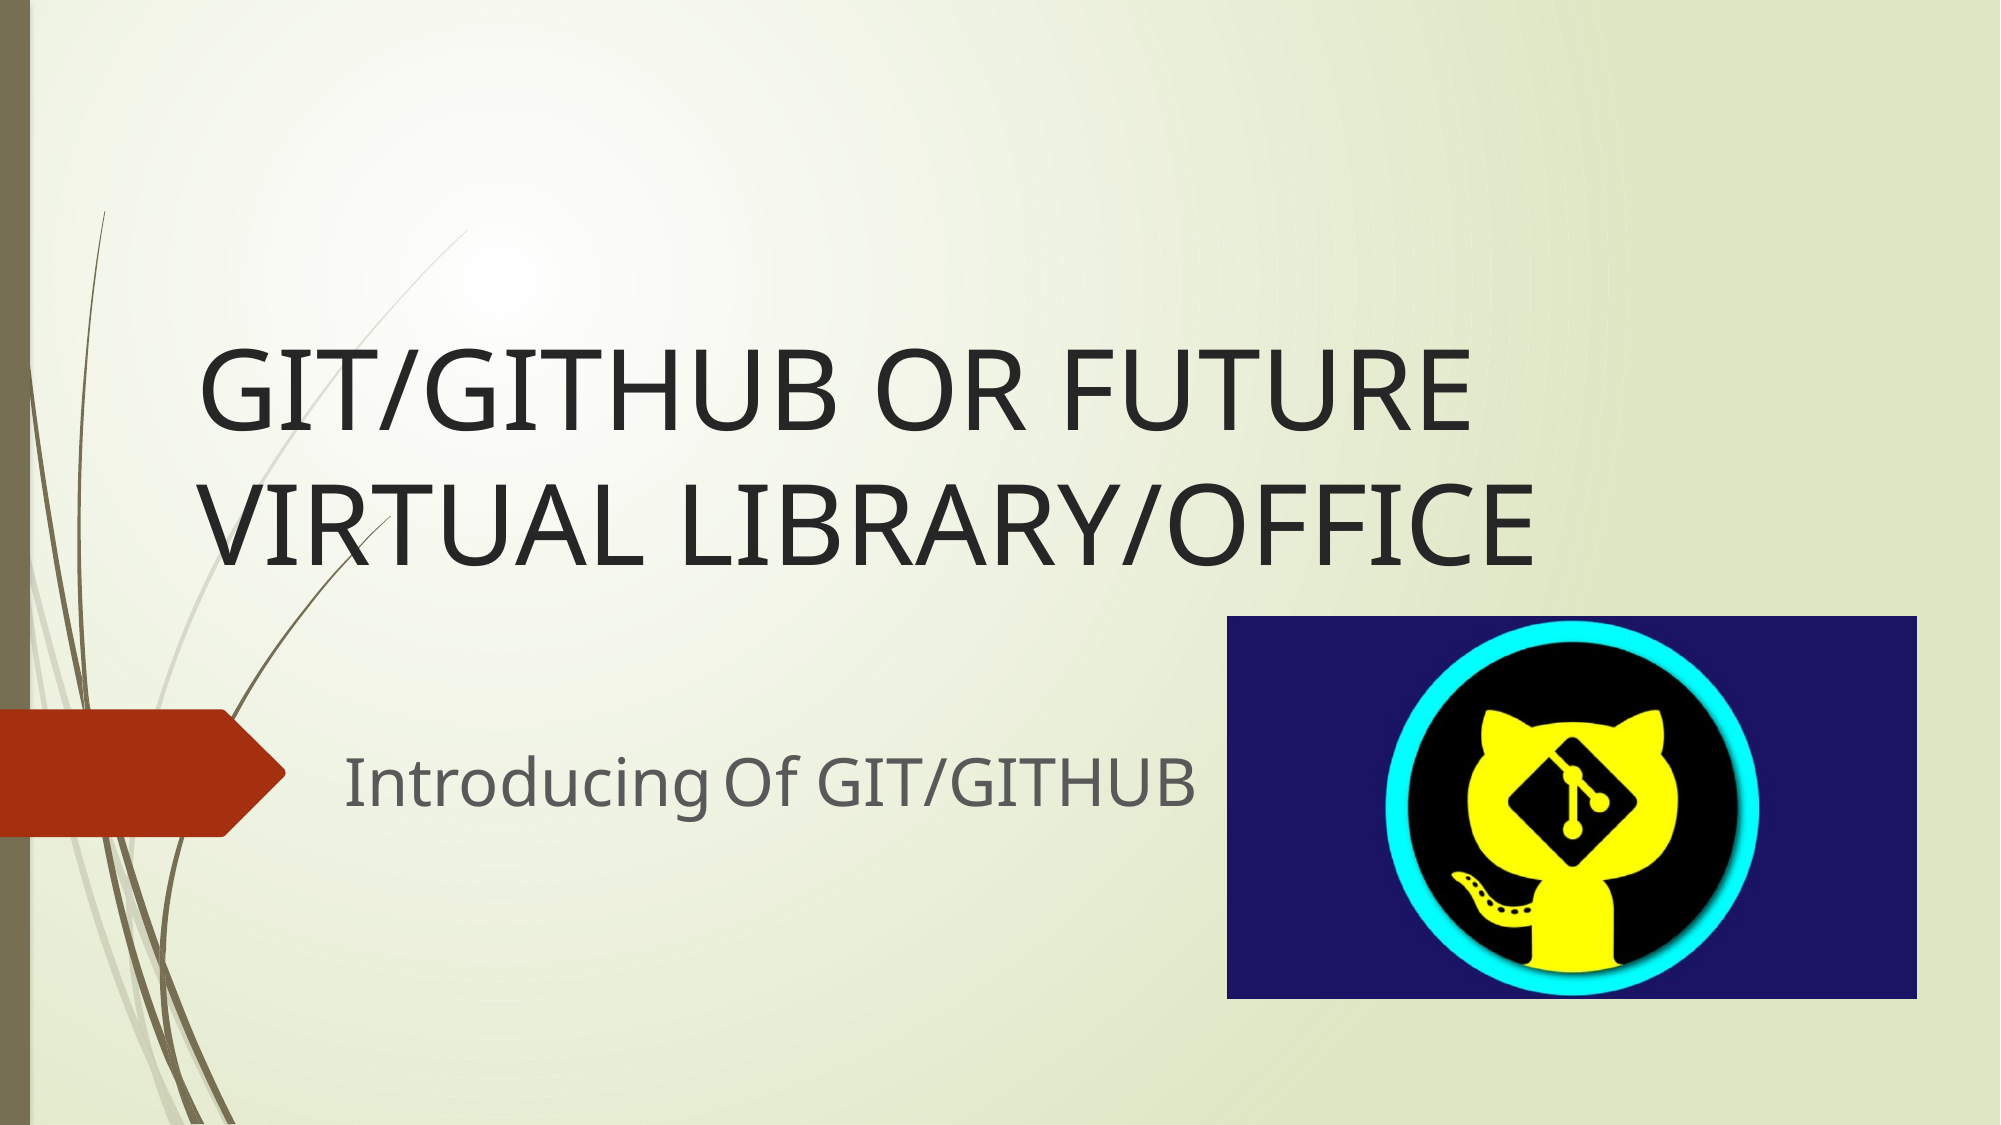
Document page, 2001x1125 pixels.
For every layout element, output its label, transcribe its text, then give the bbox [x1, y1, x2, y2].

picture [1227, 616, 1917, 999]
subtitle Introducing Of GIT/GITHUB [329, 732, 1225, 1005]
title GIT/GITHUB OR FUTURE VIRTUAL LIBRARY/OFFICE [181, 95, 1830, 596]
